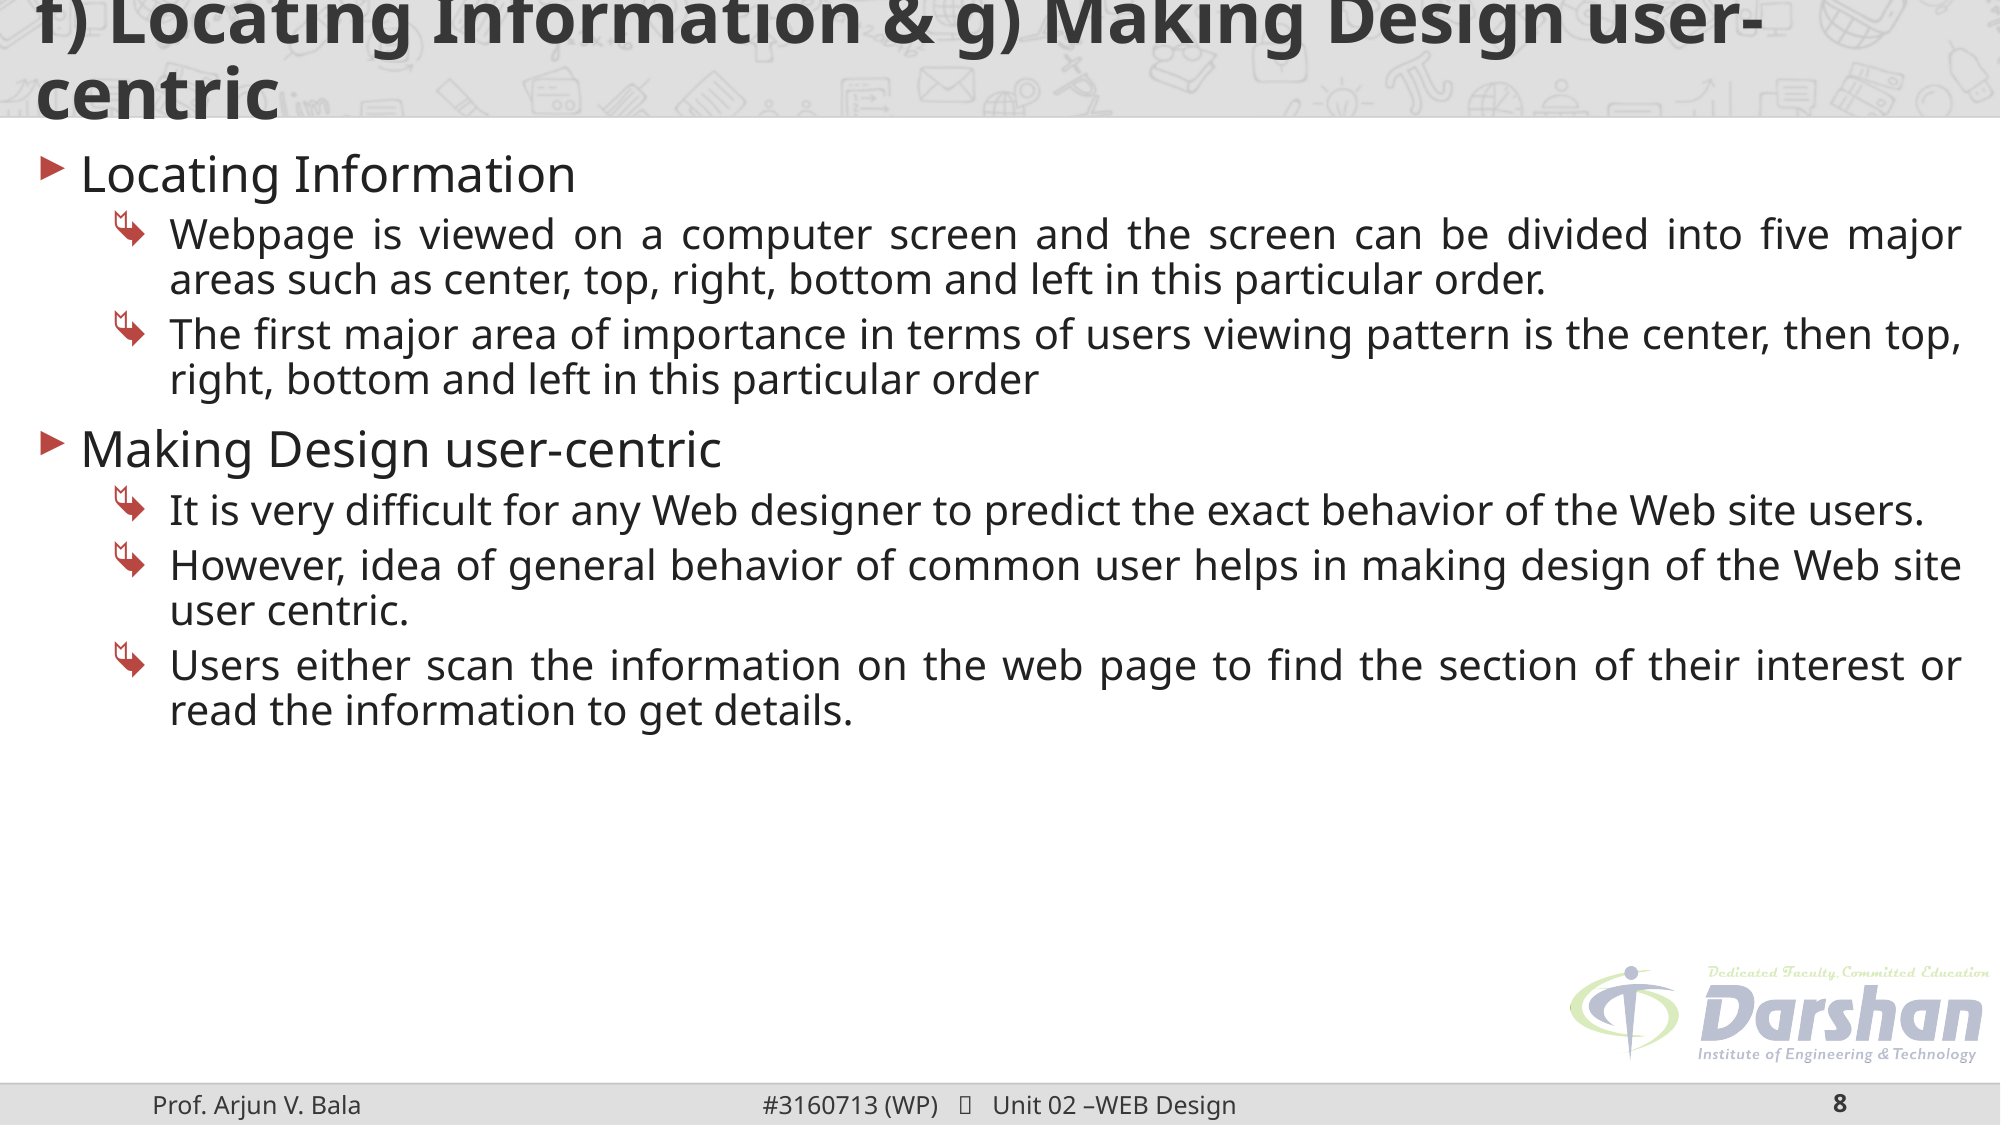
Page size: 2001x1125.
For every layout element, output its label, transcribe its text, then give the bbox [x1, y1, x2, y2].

list Locating Information Webpage is viewed on a computer screen and the screen can be divided into five major areas such as center, top, right, bottom and left in this particular order. The first major area of importance in terms of users viewing pattern is the center, then top, right, bottom and left in this particular order Making Design user-centric It is very difficult for any Web designer to predict the exact behavior of the Web site users. However, idea of general behavior of common user helps in making design of the Web site user centric. Users either scan the information on the web page to find the section of their interest or read the information to get details. [21, 141, 1979, 1059]
title f) Locating Information & g) Making Design user-centric [0, 0, 2000, 117]
